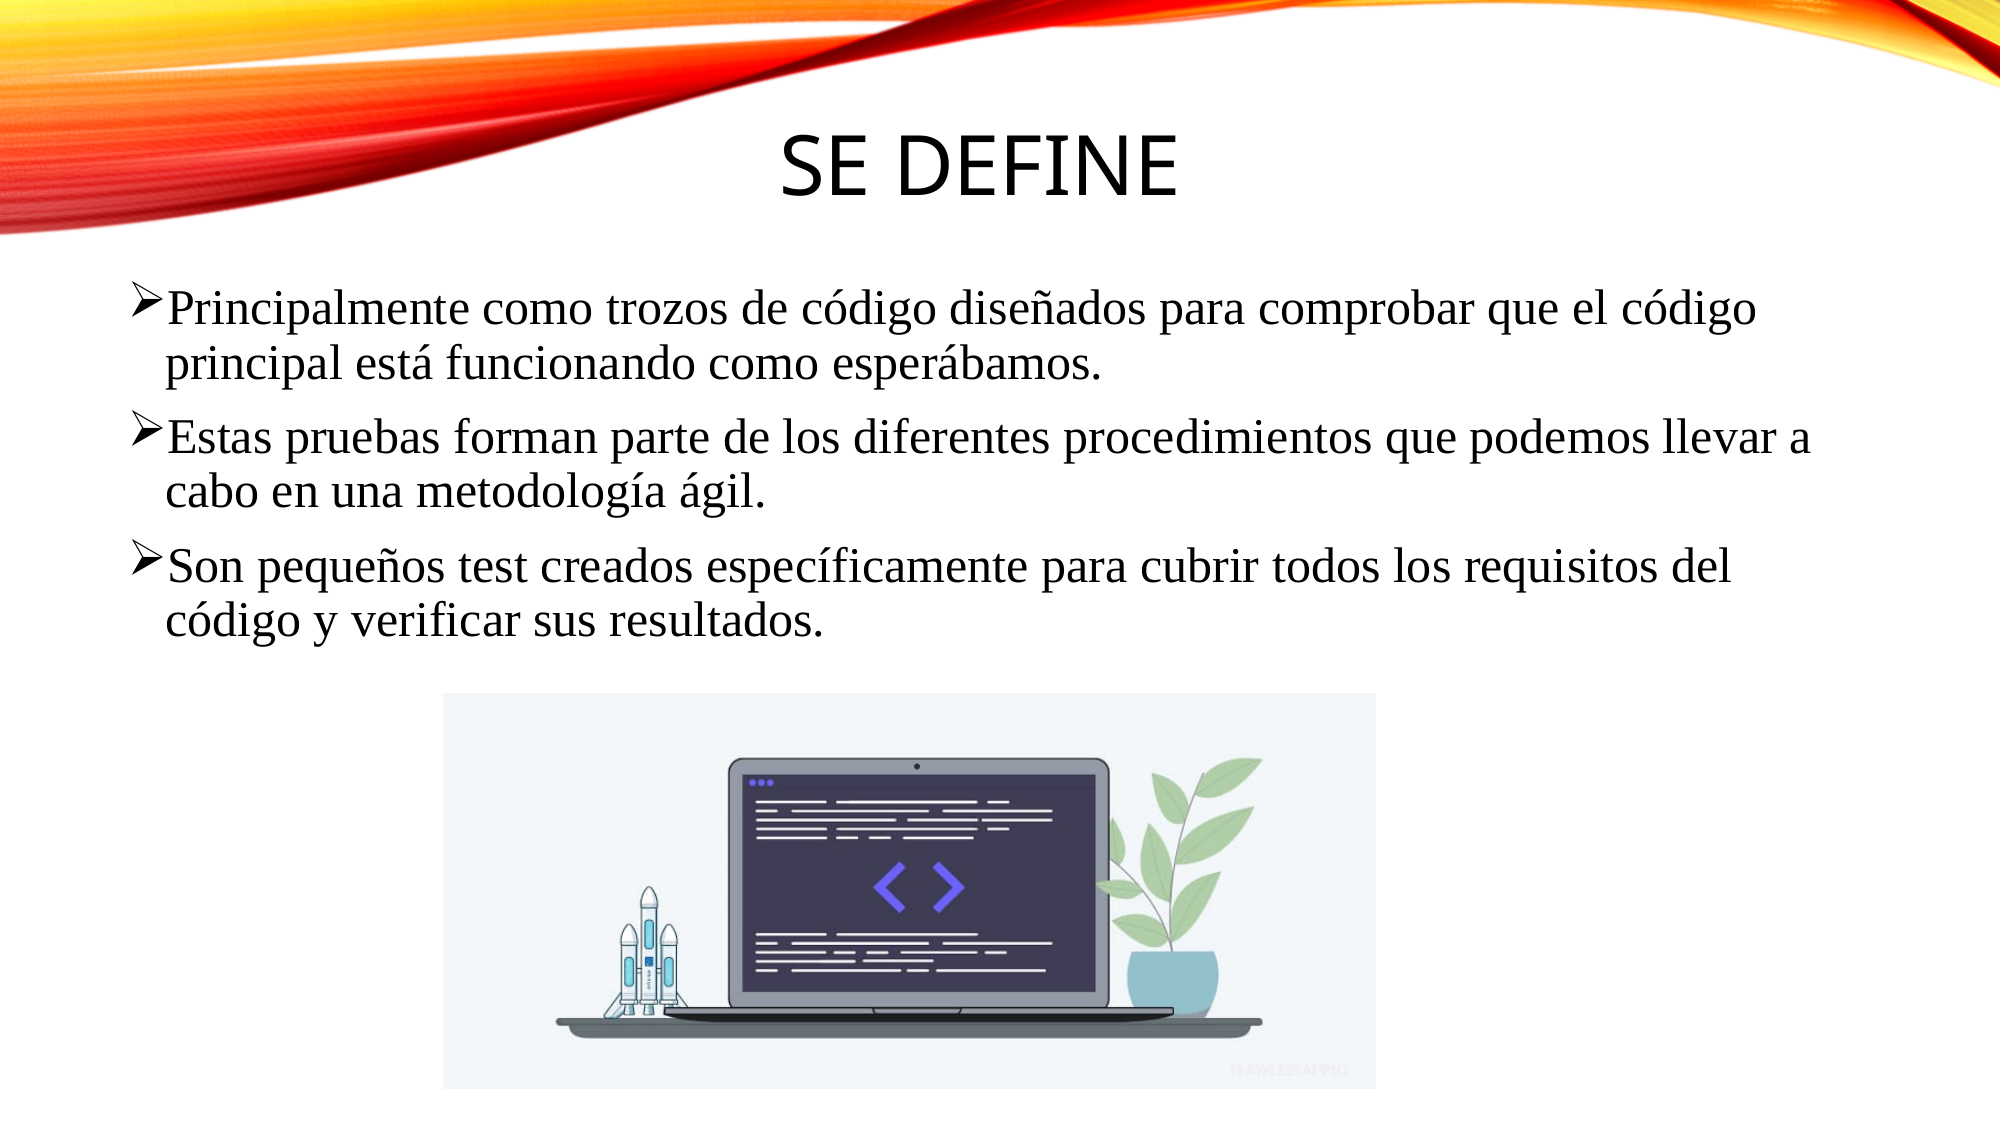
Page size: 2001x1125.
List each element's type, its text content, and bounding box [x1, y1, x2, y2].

list Principalmente como trozos de código diseñados para comprobar que el código principal está funcionando como esperábamos. Estas pruebas forman parte de los diferentes procedimientos que podemos llevar a cabo en una metodología ágil. Son pequeños test creados específicamente para cubrir todos los requisitos del código y verificar sus resultados. [112, 274, 1888, 935]
picture [442, 693, 1377, 1089]
title Se define [704, 62, 1218, 274]
picture [0, 0, 2000, 237]
